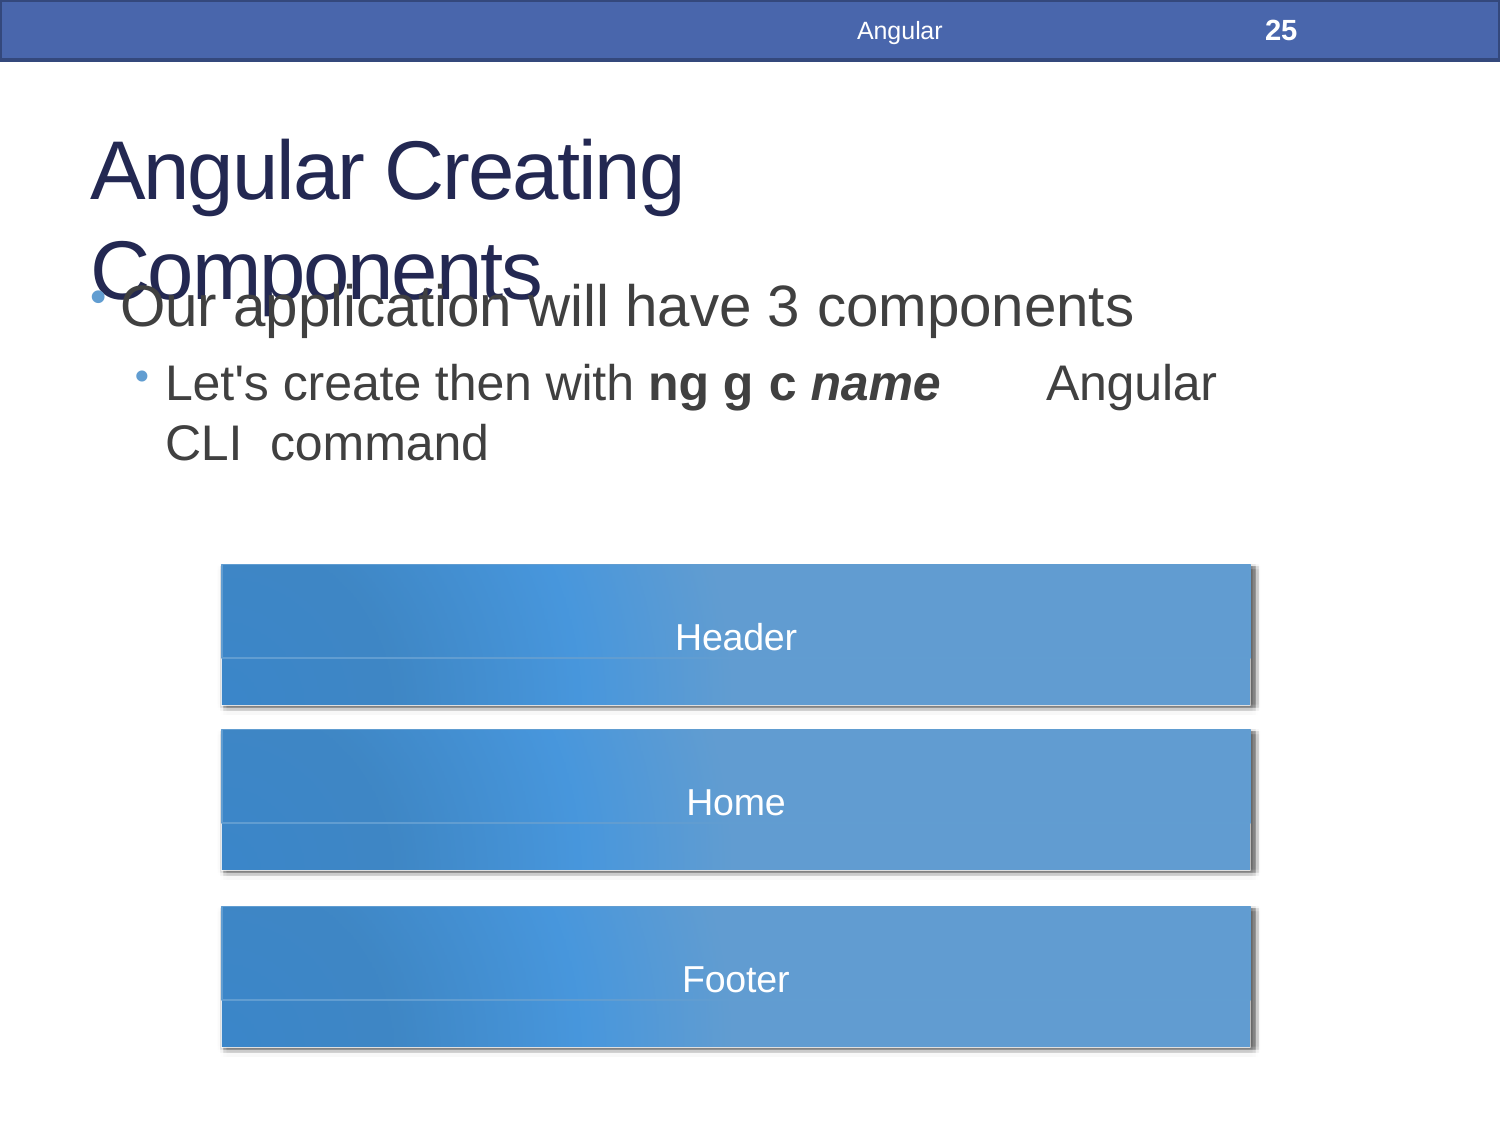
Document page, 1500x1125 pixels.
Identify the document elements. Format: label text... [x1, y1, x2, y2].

title Angular Creating Components [87, 114, 1160, 251]
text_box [217, 728, 1261, 880]
text_box Angular [854, 12, 946, 45]
text_box 25 [1263, 9, 1300, 47]
text_box Our application will have 3 components Let's create then with ng g c name Angular CLI command [87, 251, 1236, 471]
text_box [217, 905, 1261, 1057]
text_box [217, 563, 1261, 715]
